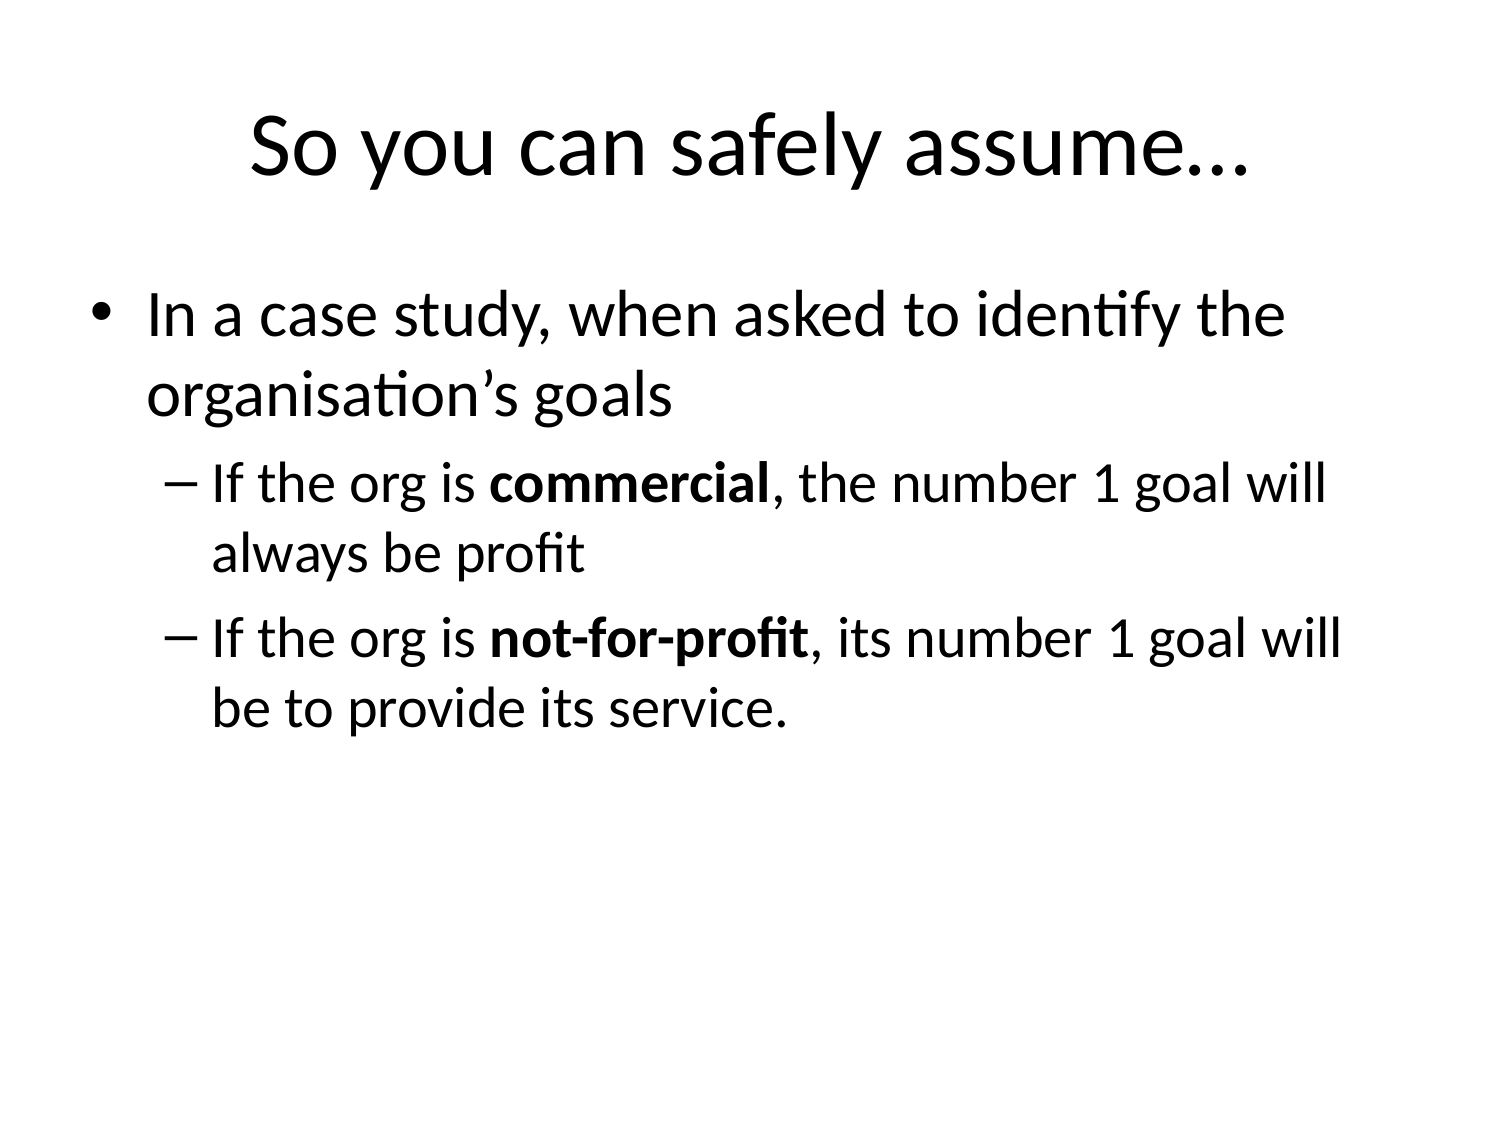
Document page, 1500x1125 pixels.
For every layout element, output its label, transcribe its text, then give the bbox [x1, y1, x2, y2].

title So you can safely assume… [75, 45, 1425, 233]
text_box In a case study, when asked to identify the organisation’s goals If the org is commercial, the number 1 goal will always be profit If the org is not-for-profit, its number 1 goal will be to provide its service. [75, 262, 1425, 1005]
